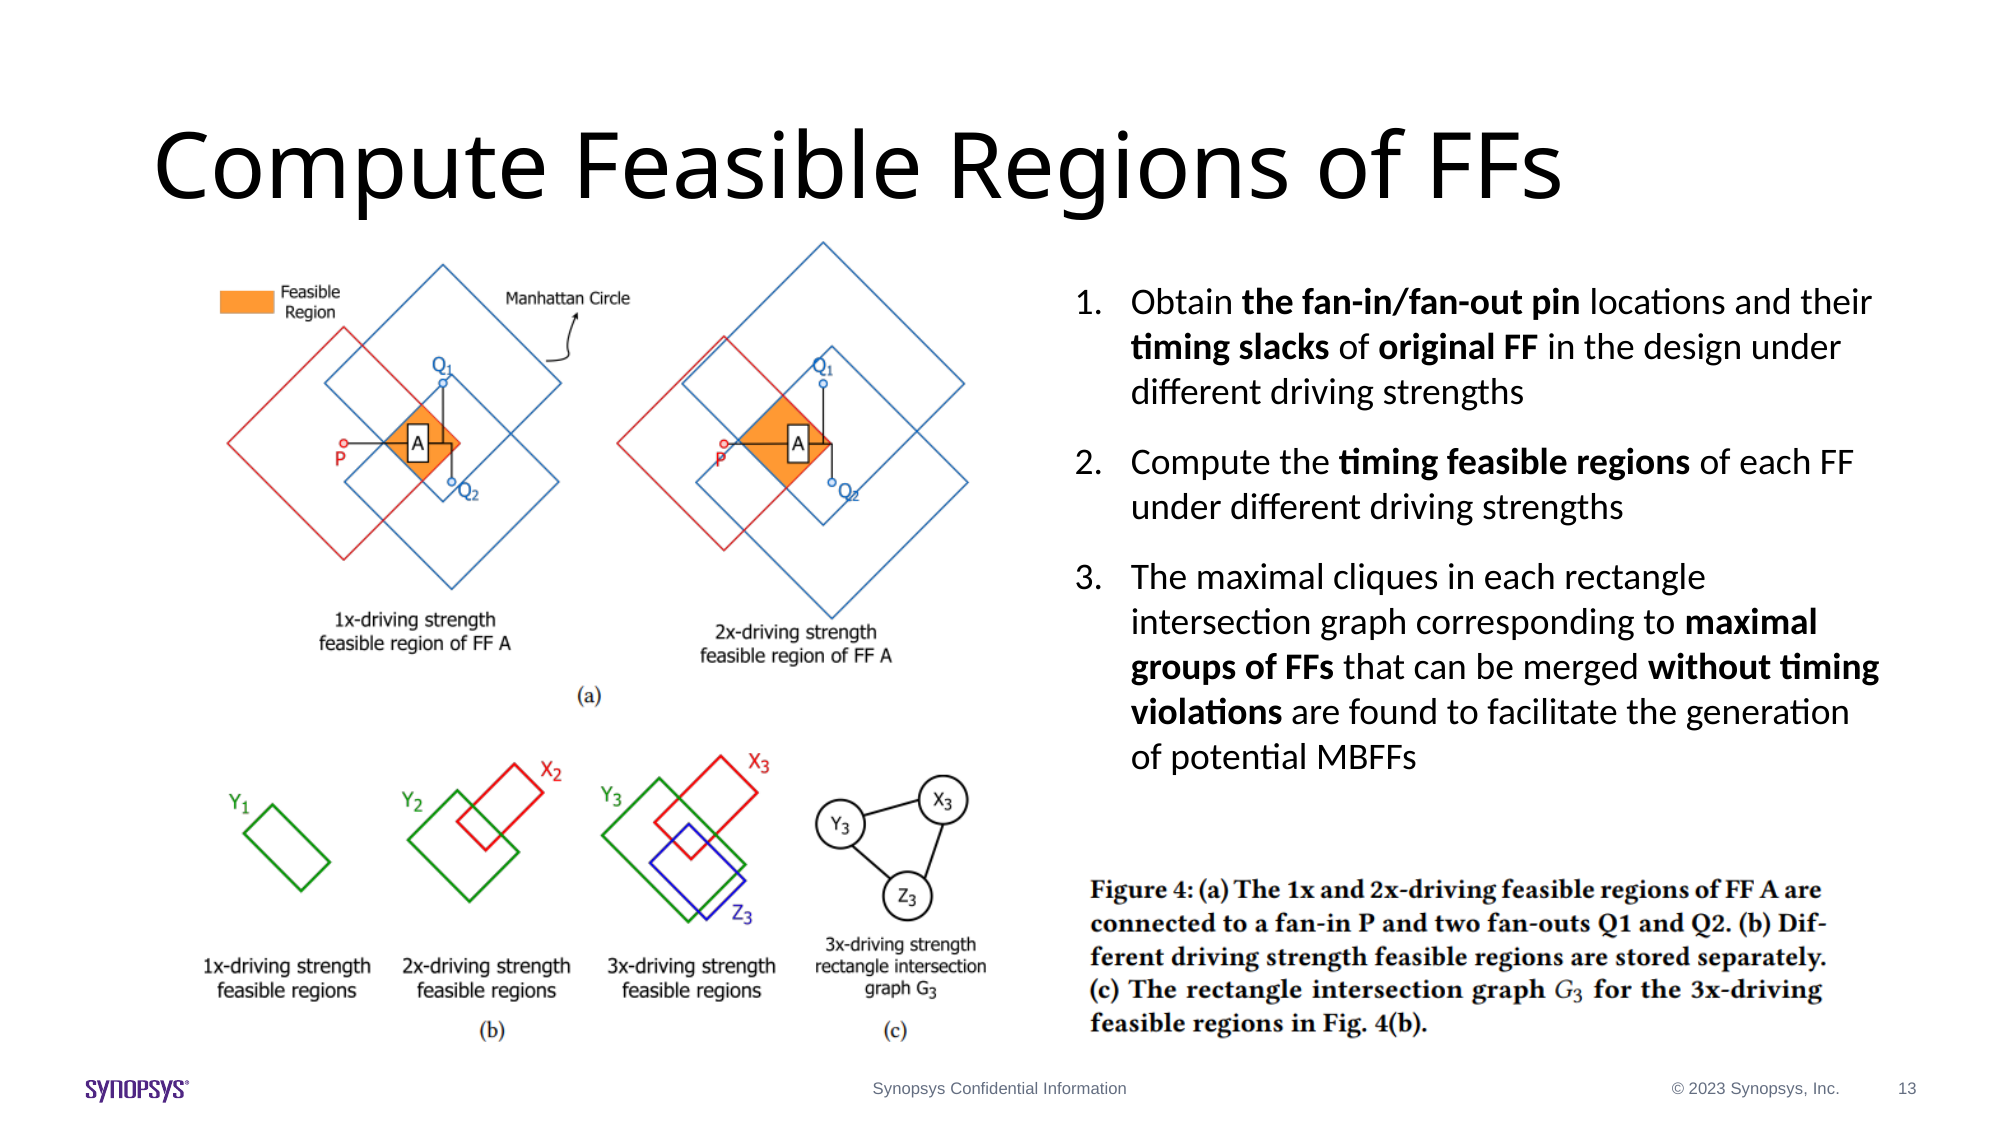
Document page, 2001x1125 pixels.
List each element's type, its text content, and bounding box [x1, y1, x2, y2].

text_box Obtain the fan-in/fan-out pin locations and their timing slacks of original FF in the design under different driving strengths Compute the timing feasible regions of each FF under different driving strengths The maximal cliques in each rectangle intersection graph corresponding to maximal groups of FFs that can be merged without timing violations are found to facilitate the generation of potential MBFFs [1059, 269, 1896, 785]
title Compute Feasible Regions of FFs [137, 59, 1863, 278]
picture [181, 229, 1018, 1042]
picture [1085, 875, 1848, 1042]
